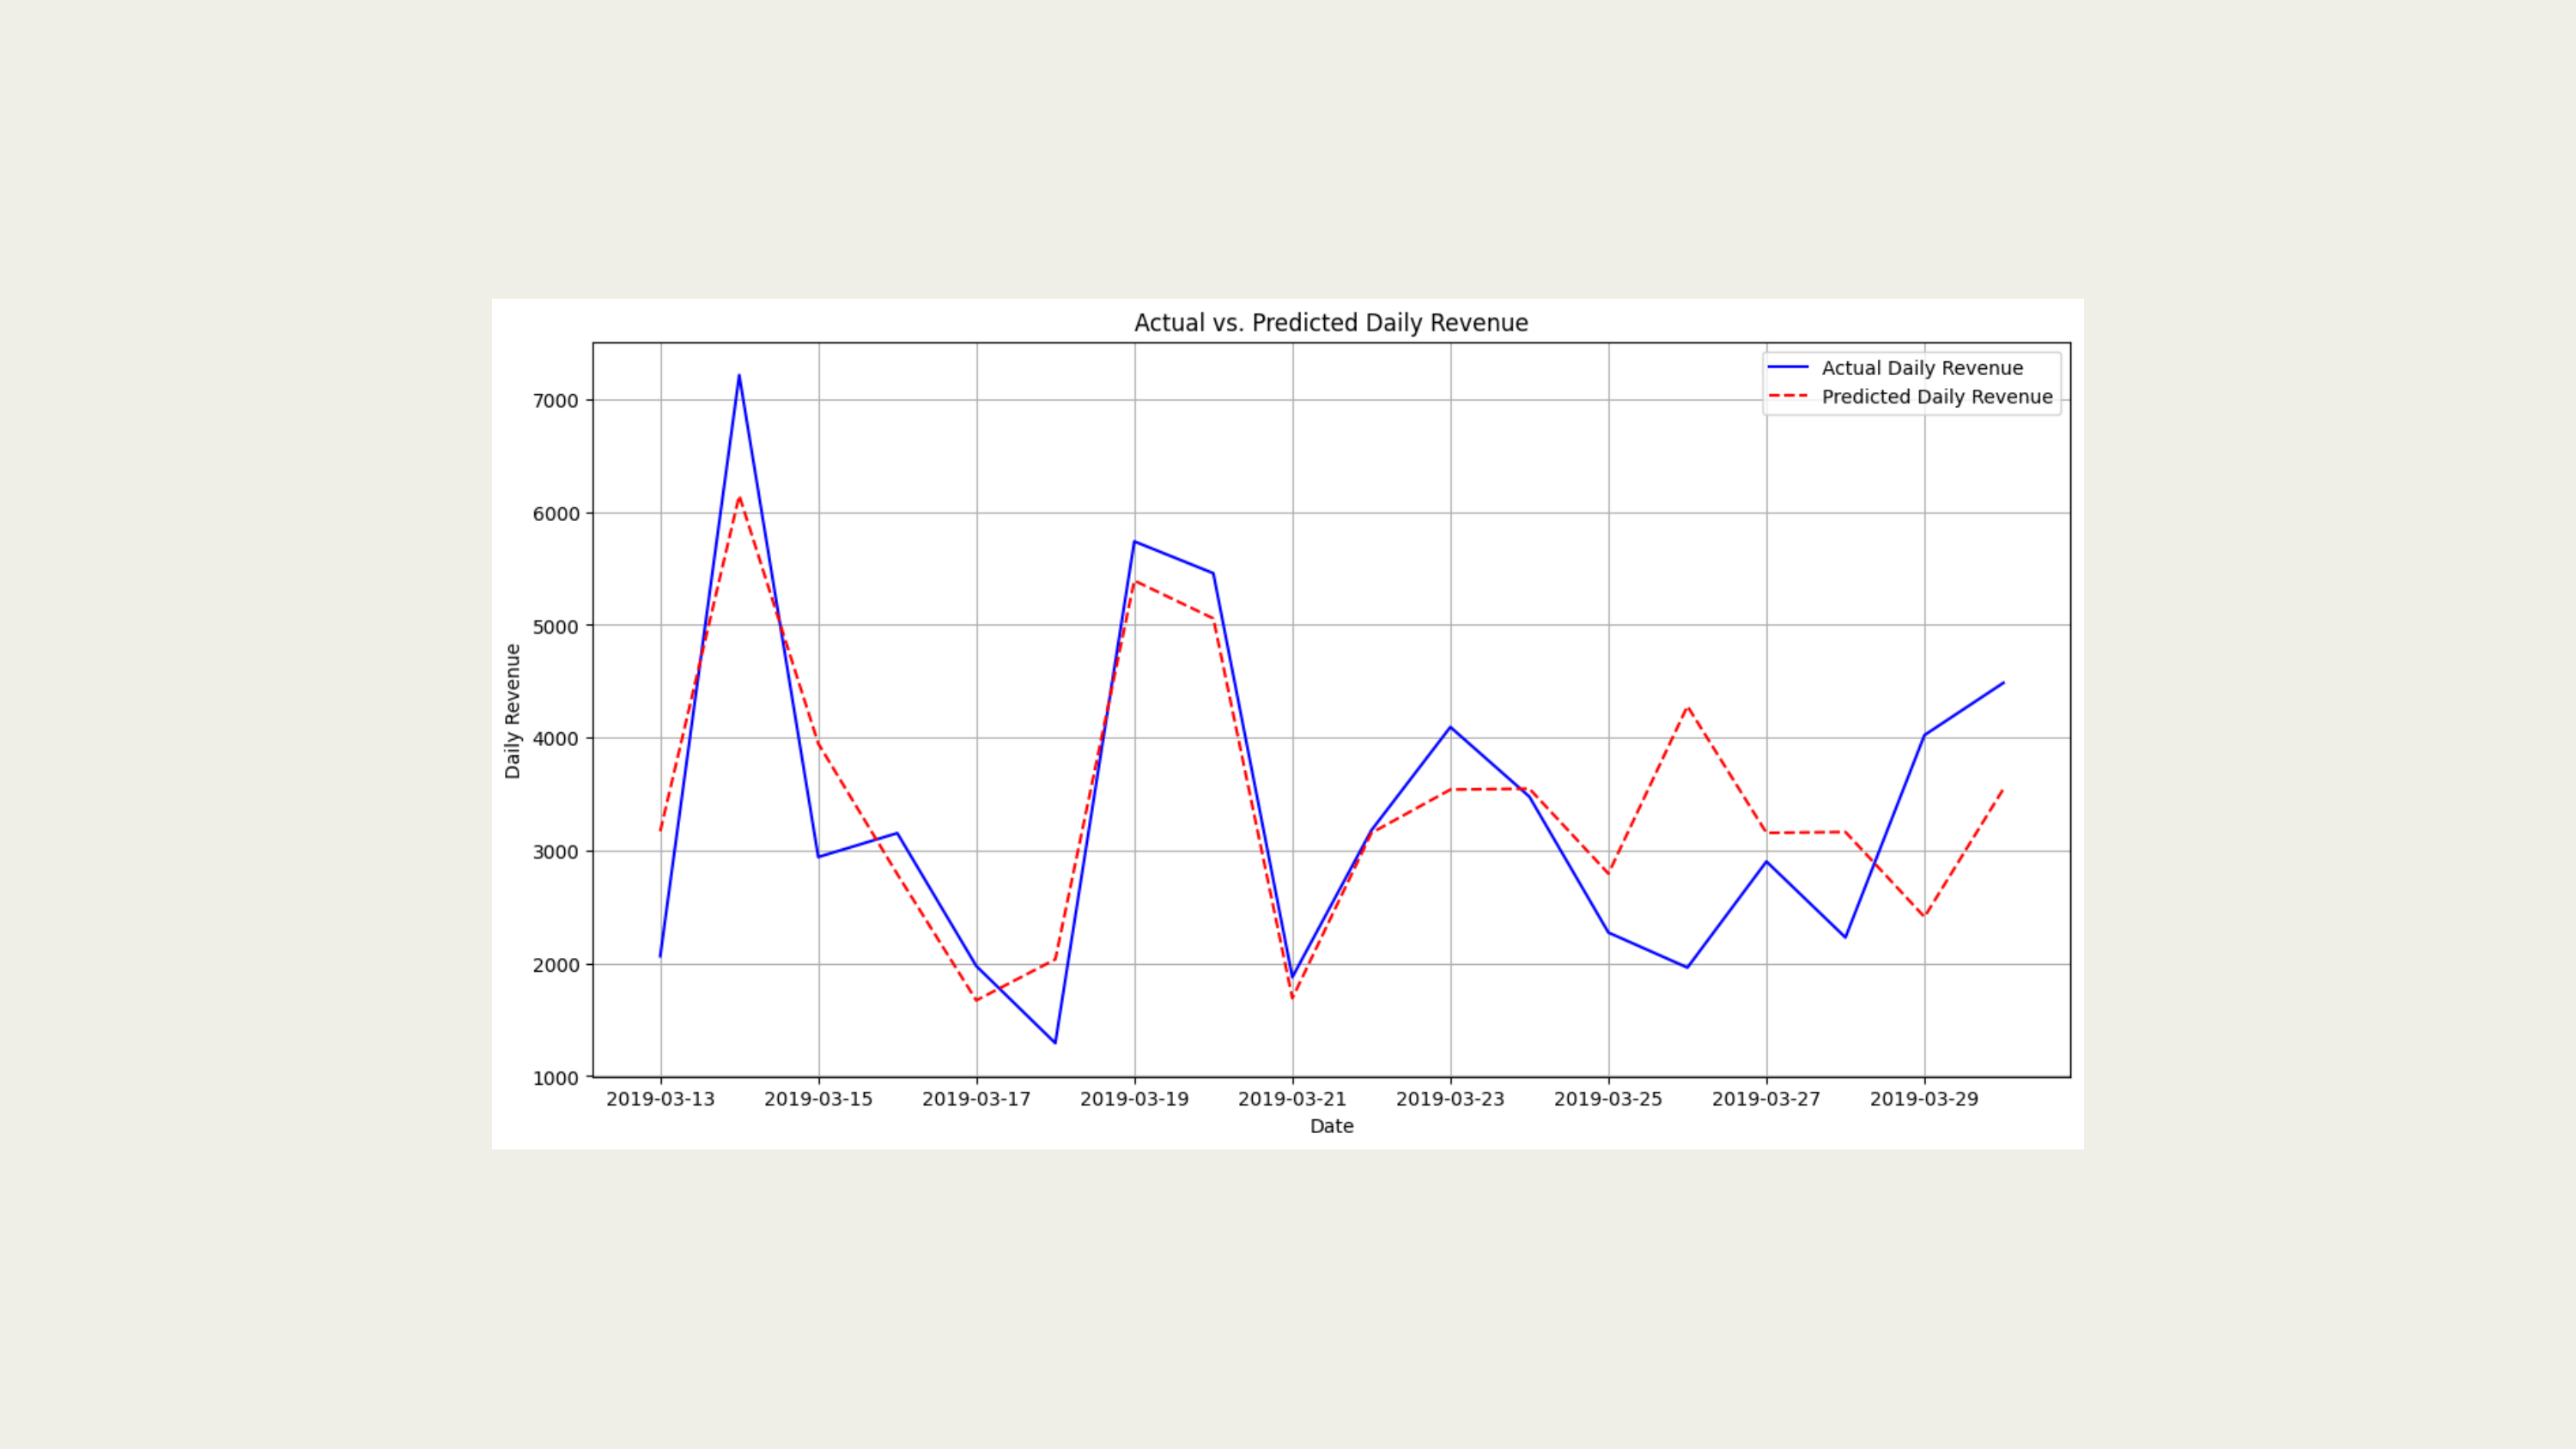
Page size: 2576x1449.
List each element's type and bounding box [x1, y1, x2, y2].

text_box [492, 299, 2084, 1149]
